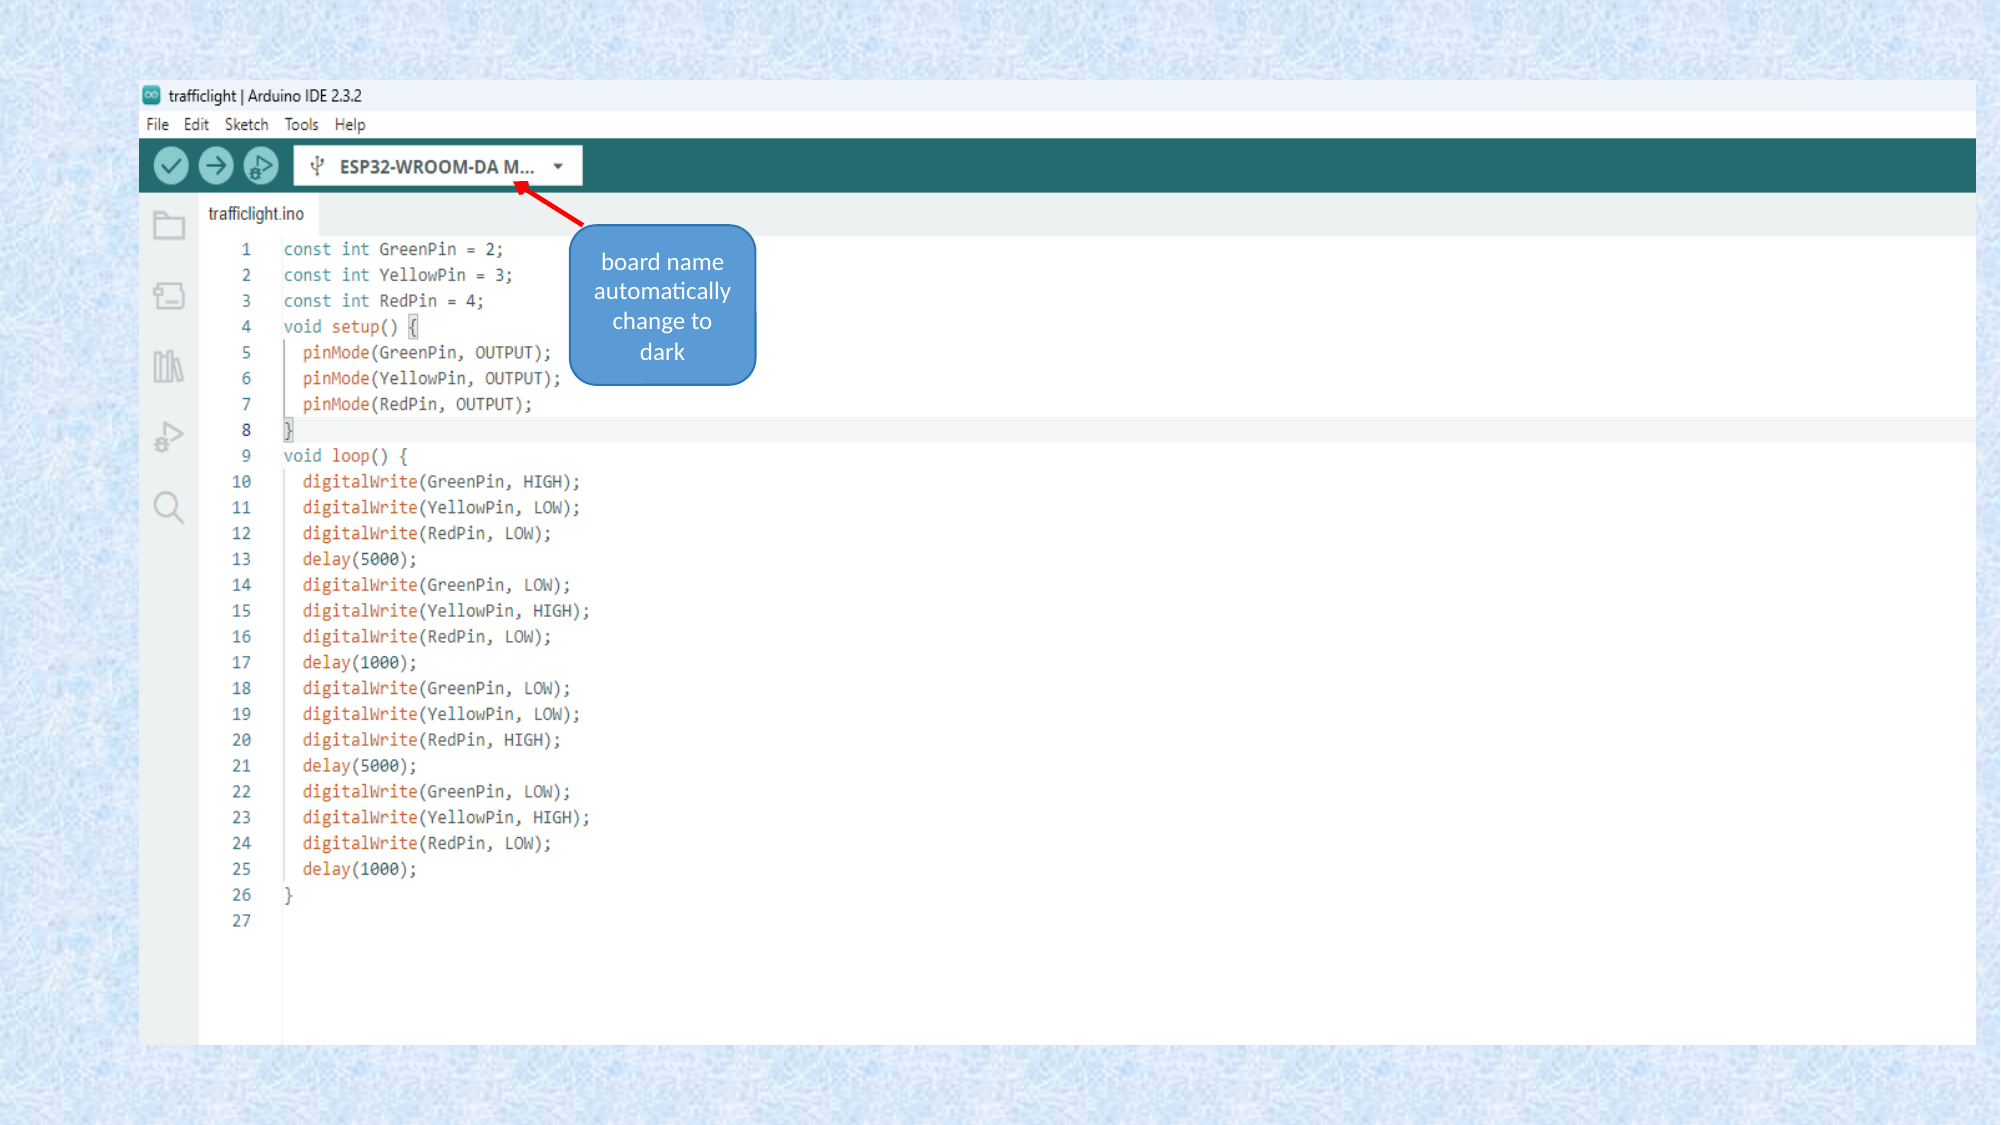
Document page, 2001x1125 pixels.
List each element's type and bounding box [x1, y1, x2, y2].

text_box [512, 181, 583, 226]
picture [0, 0, 2001, 1125]
